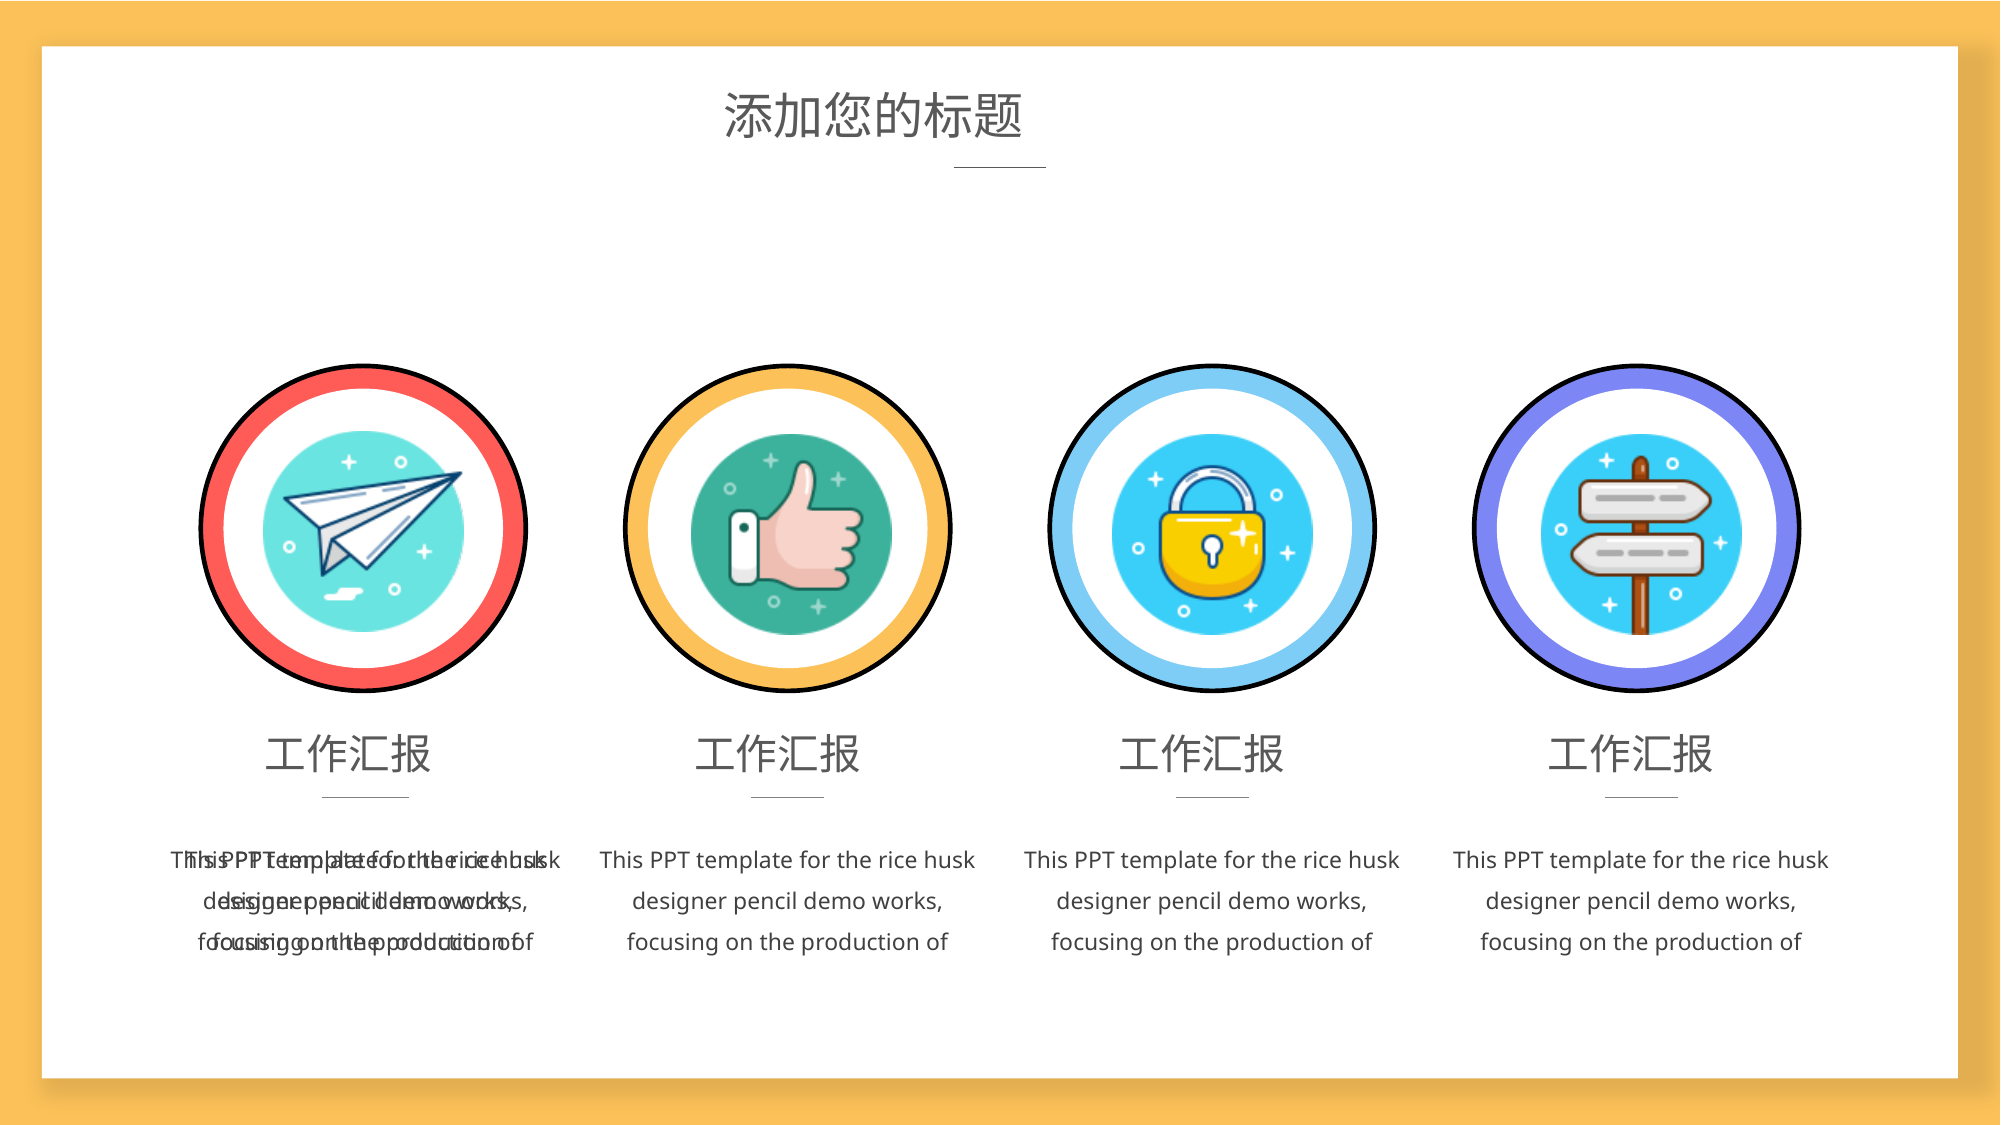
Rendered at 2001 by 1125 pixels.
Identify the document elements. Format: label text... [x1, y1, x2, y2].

text_box [199, 364, 527, 692]
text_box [167, 797, 578, 965]
text_box [624, 364, 952, 692]
text_box [222, 387, 505, 628]
text_box [1071, 387, 1353, 628]
text_box 添加您的标题 [708, 77, 1292, 153]
text_box [695, 635, 880, 670]
text_box [1495, 387, 1778, 632]
picture [691, 434, 892, 635]
text_box [1473, 364, 1801, 692]
text_box [1048, 364, 1376, 692]
picture [1112, 434, 1313, 635]
picture [1541, 434, 1742, 635]
picture [263, 431, 464, 632]
text_box [1120, 635, 1305, 670]
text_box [582, 720, 993, 965]
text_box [1436, 720, 1847, 965]
text_box [1544, 635, 1729, 670]
text_box [646, 387, 929, 631]
text_box [267, 632, 459, 670]
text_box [153, 720, 564, 965]
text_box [1007, 720, 1418, 965]
